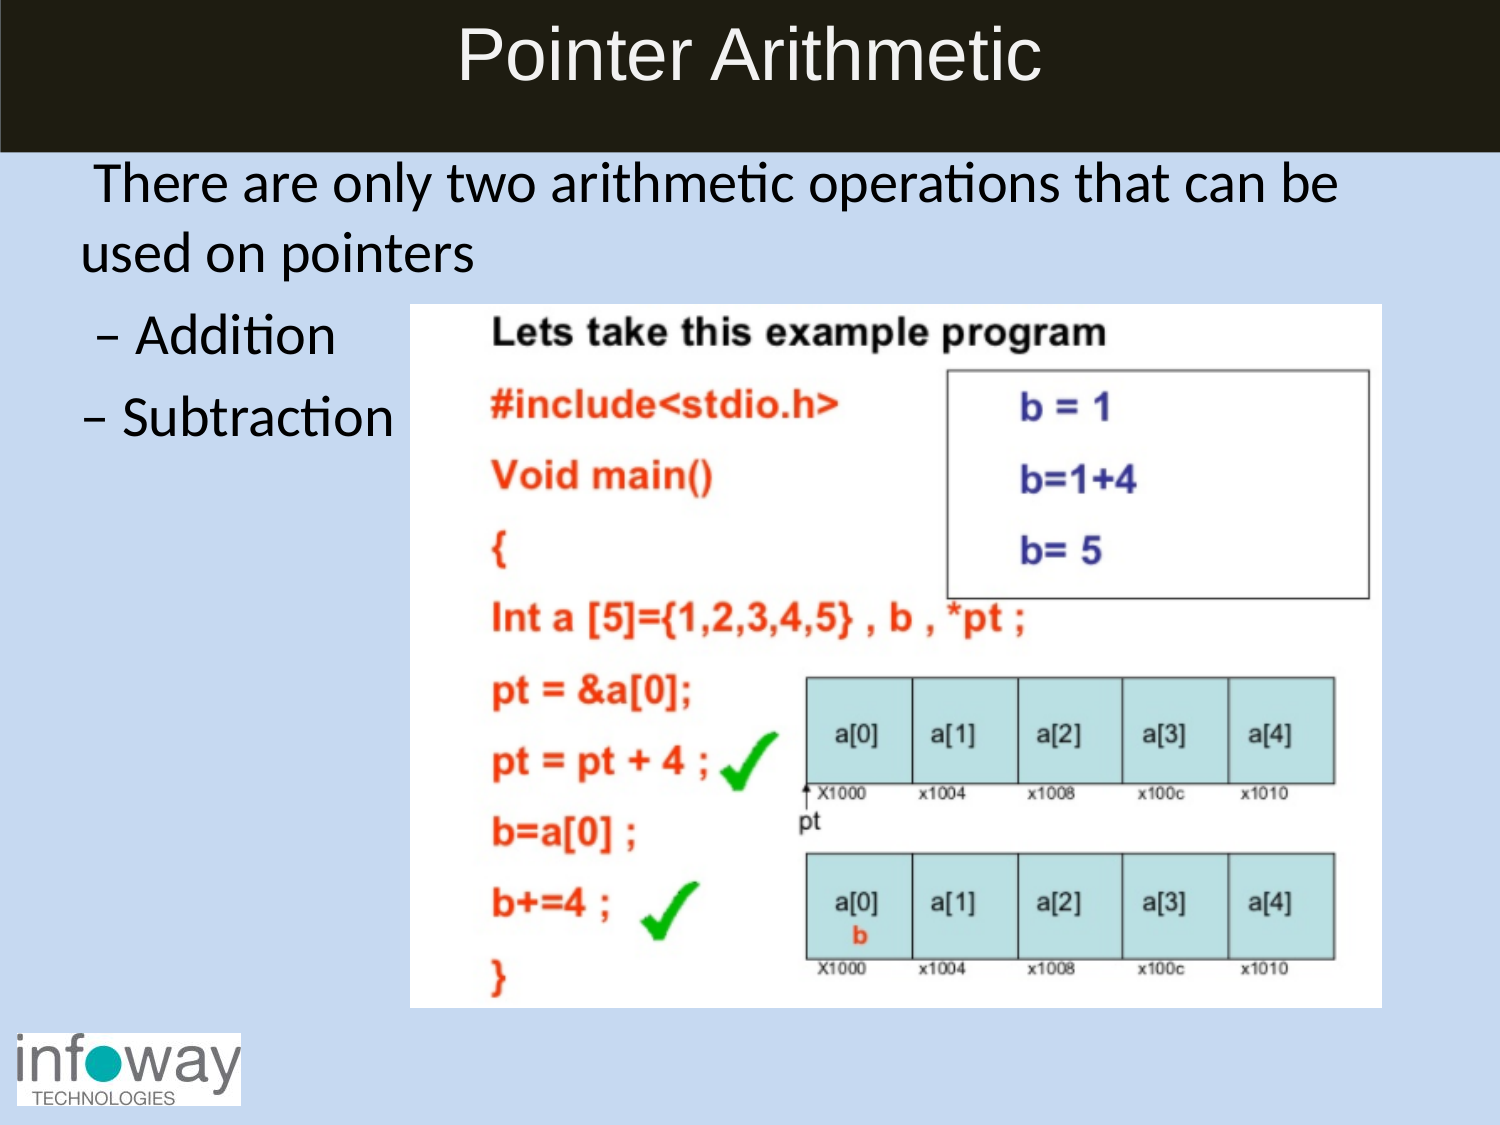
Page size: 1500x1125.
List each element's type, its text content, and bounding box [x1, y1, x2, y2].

title Pointer Arithmetic [0, 0, 1500, 153]
picture [17, 1033, 241, 1106]
list There are only two arithmetic operations that can be used on pointers – Addition – Subtraction [64, 137, 1459, 1094]
picture [409, 304, 1382, 1008]
